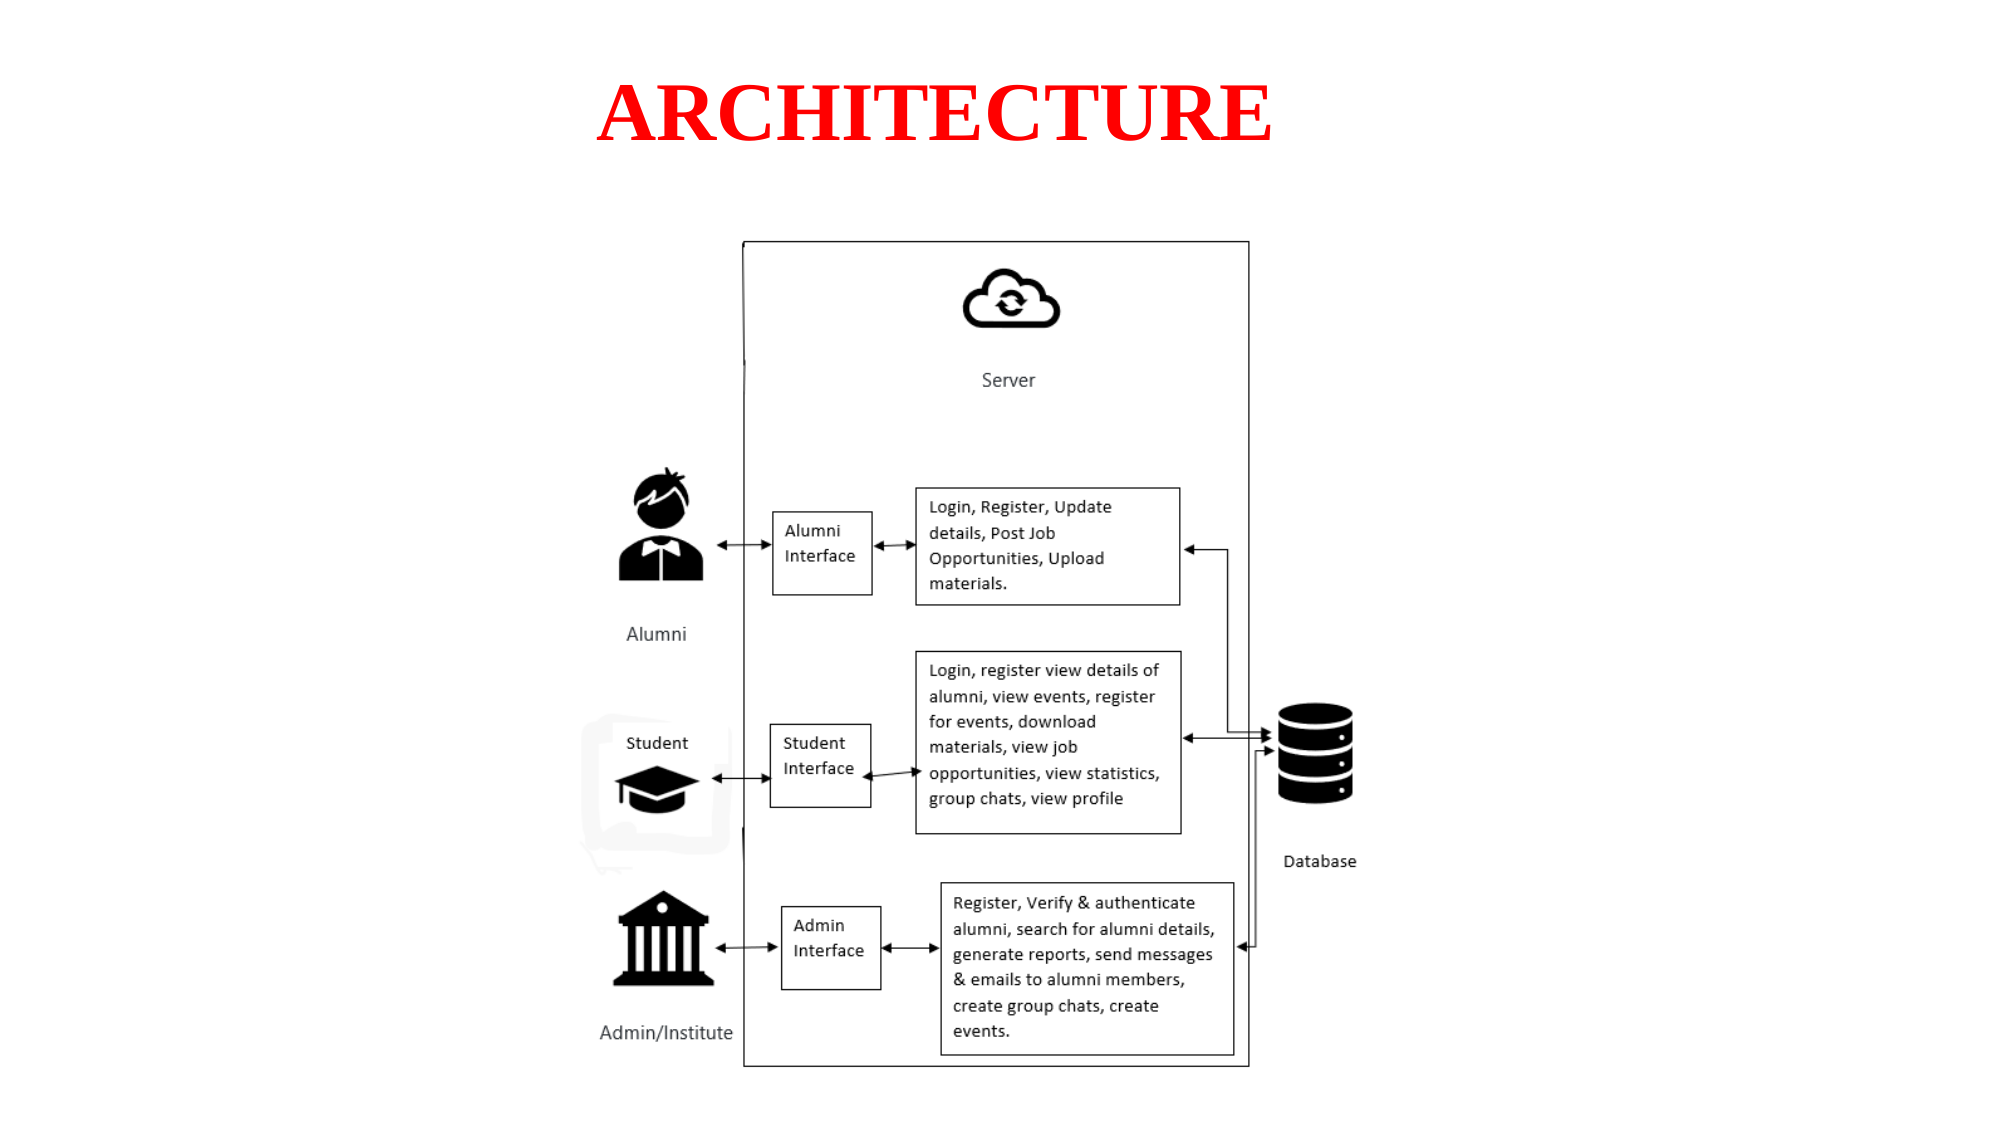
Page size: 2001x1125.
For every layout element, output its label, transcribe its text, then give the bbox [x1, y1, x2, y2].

title ARCHITECTURE [73, 4, 1799, 222]
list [486, 221, 1487, 1101]
